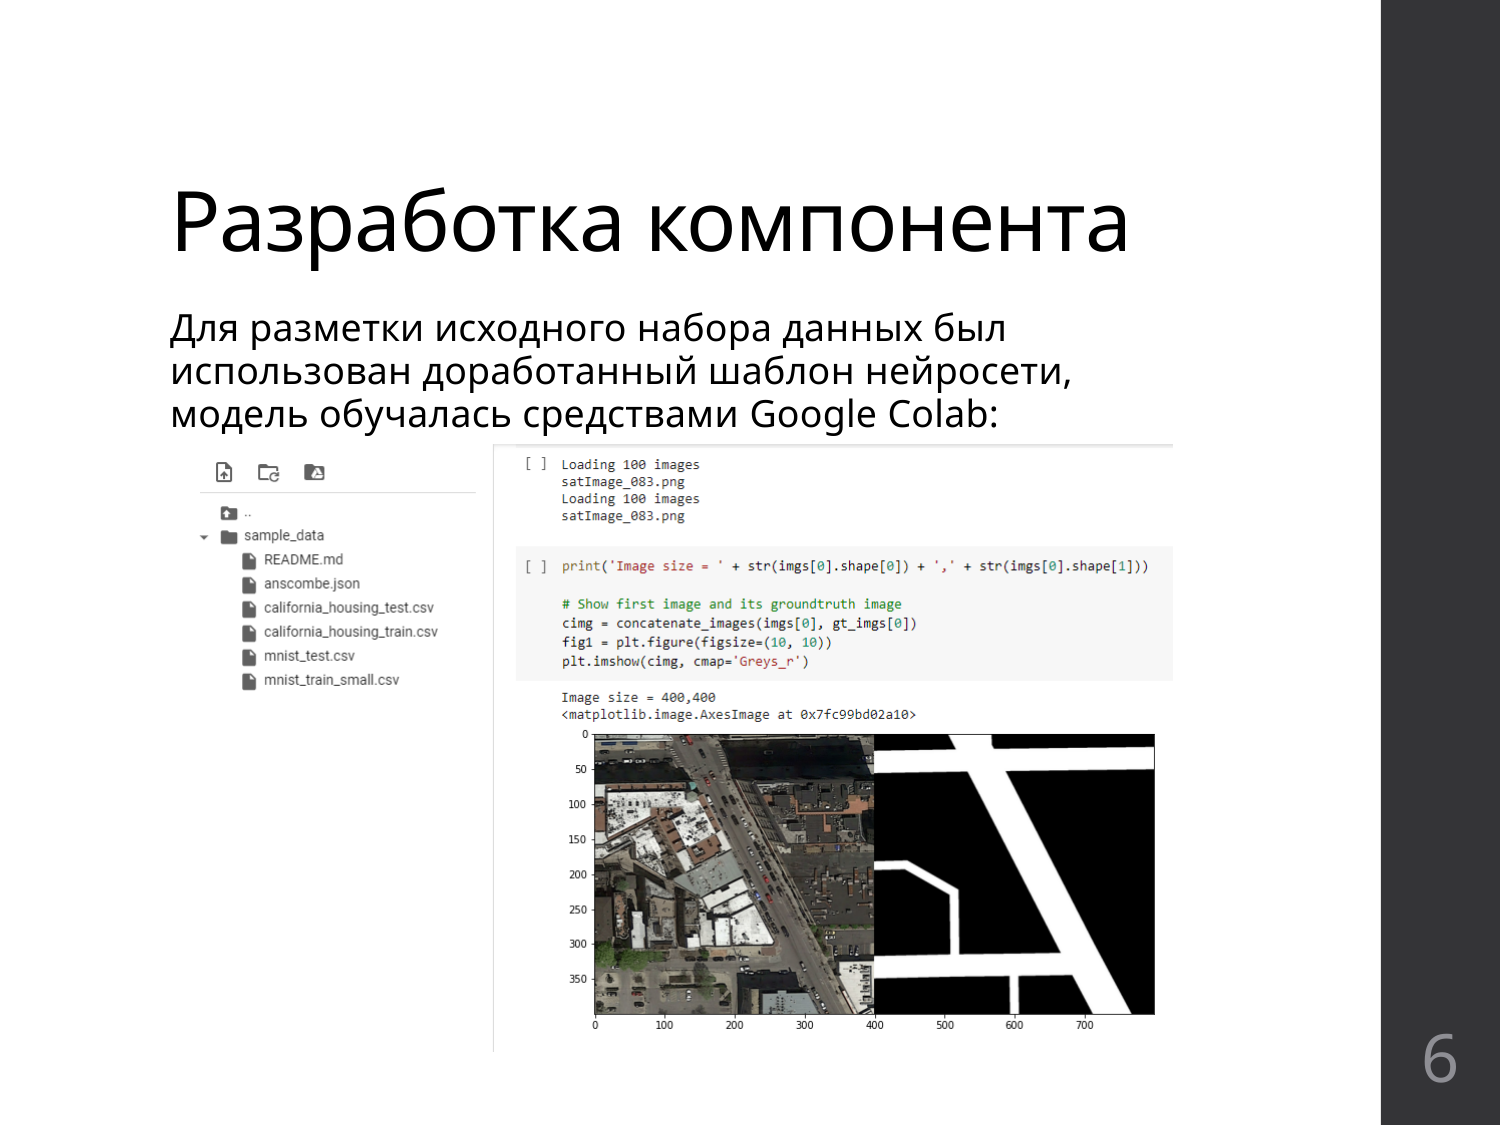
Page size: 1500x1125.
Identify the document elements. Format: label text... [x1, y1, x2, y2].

title Разработка компонента [155, 60, 1348, 278]
list Для разметки исходного набора данных был использован доработанный шаблон нейросети, модель обучалась средствами Google Colab: [155, 299, 1213, 1014]
slide_number 6 [1384, 1012, 1498, 1110]
picture [195, 444, 1173, 1053]
